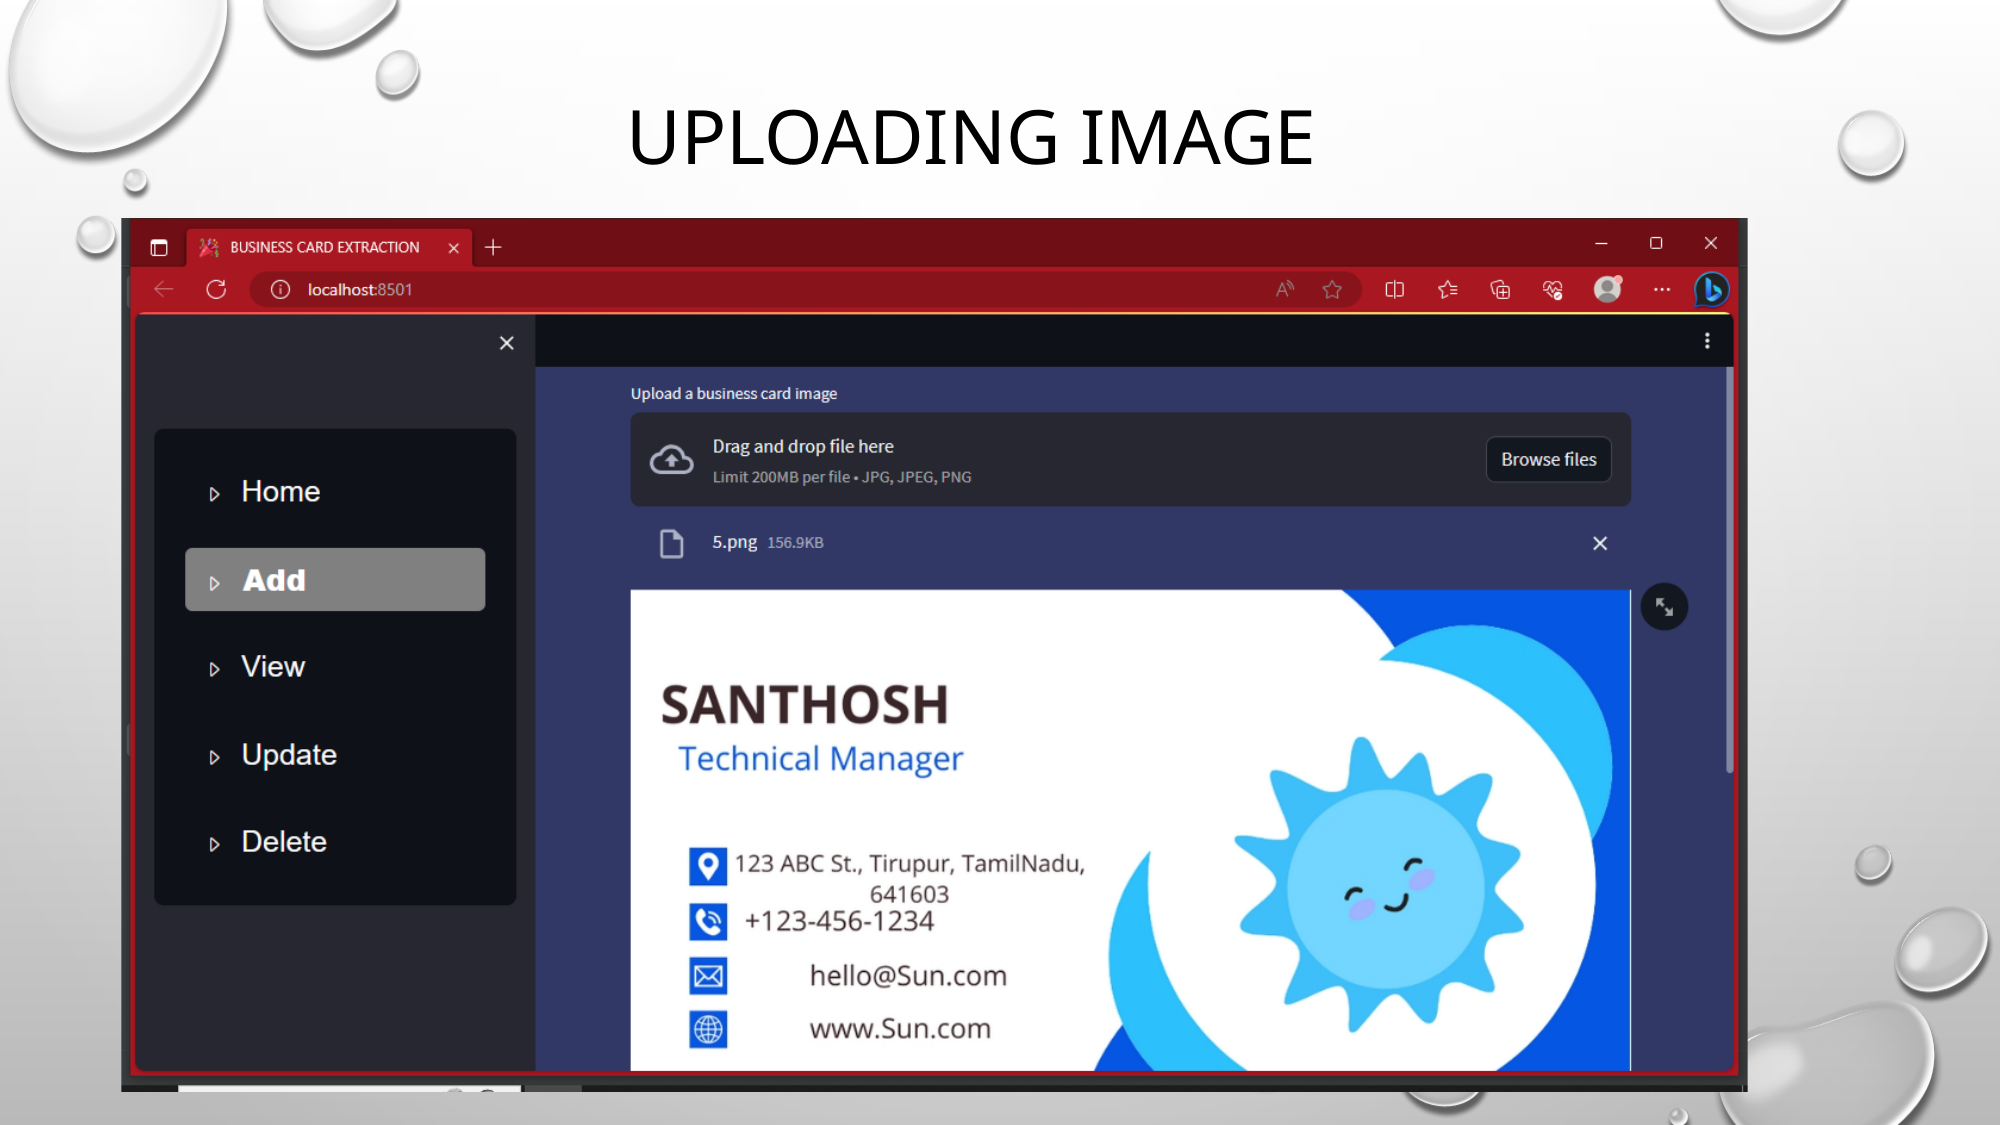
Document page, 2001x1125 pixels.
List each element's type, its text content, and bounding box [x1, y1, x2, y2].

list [121, 217, 1748, 1092]
picture [0, 0, 2000, 1125]
title UPLOADING IMAGE [121, 33, 1822, 248]
